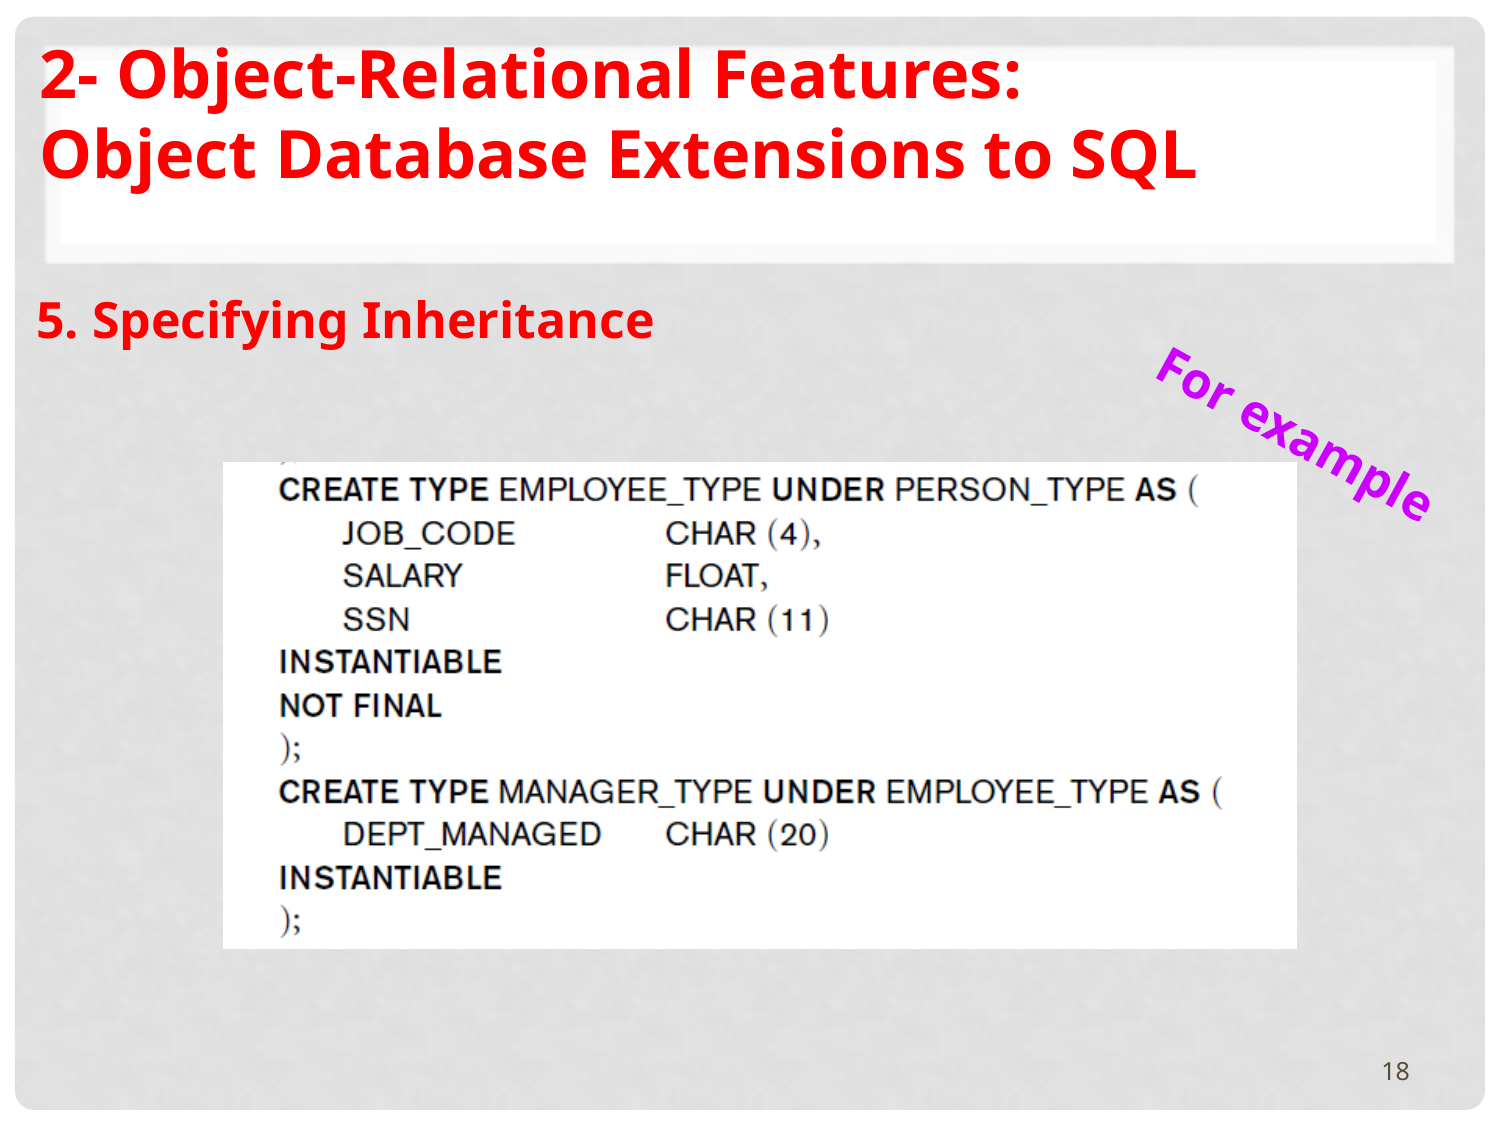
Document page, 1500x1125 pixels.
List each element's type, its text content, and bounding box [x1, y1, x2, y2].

text_box 2- Object-Relational Features: Object Database Extensions to SQL [24, 24, 1413, 200]
text_box For example [1131, 318, 1463, 547]
text_box 5. Specifying Inheritance [21, 281, 1410, 356]
slide_number 18 [1074, 1042, 1425, 1103]
picture [223, 462, 1297, 949]
